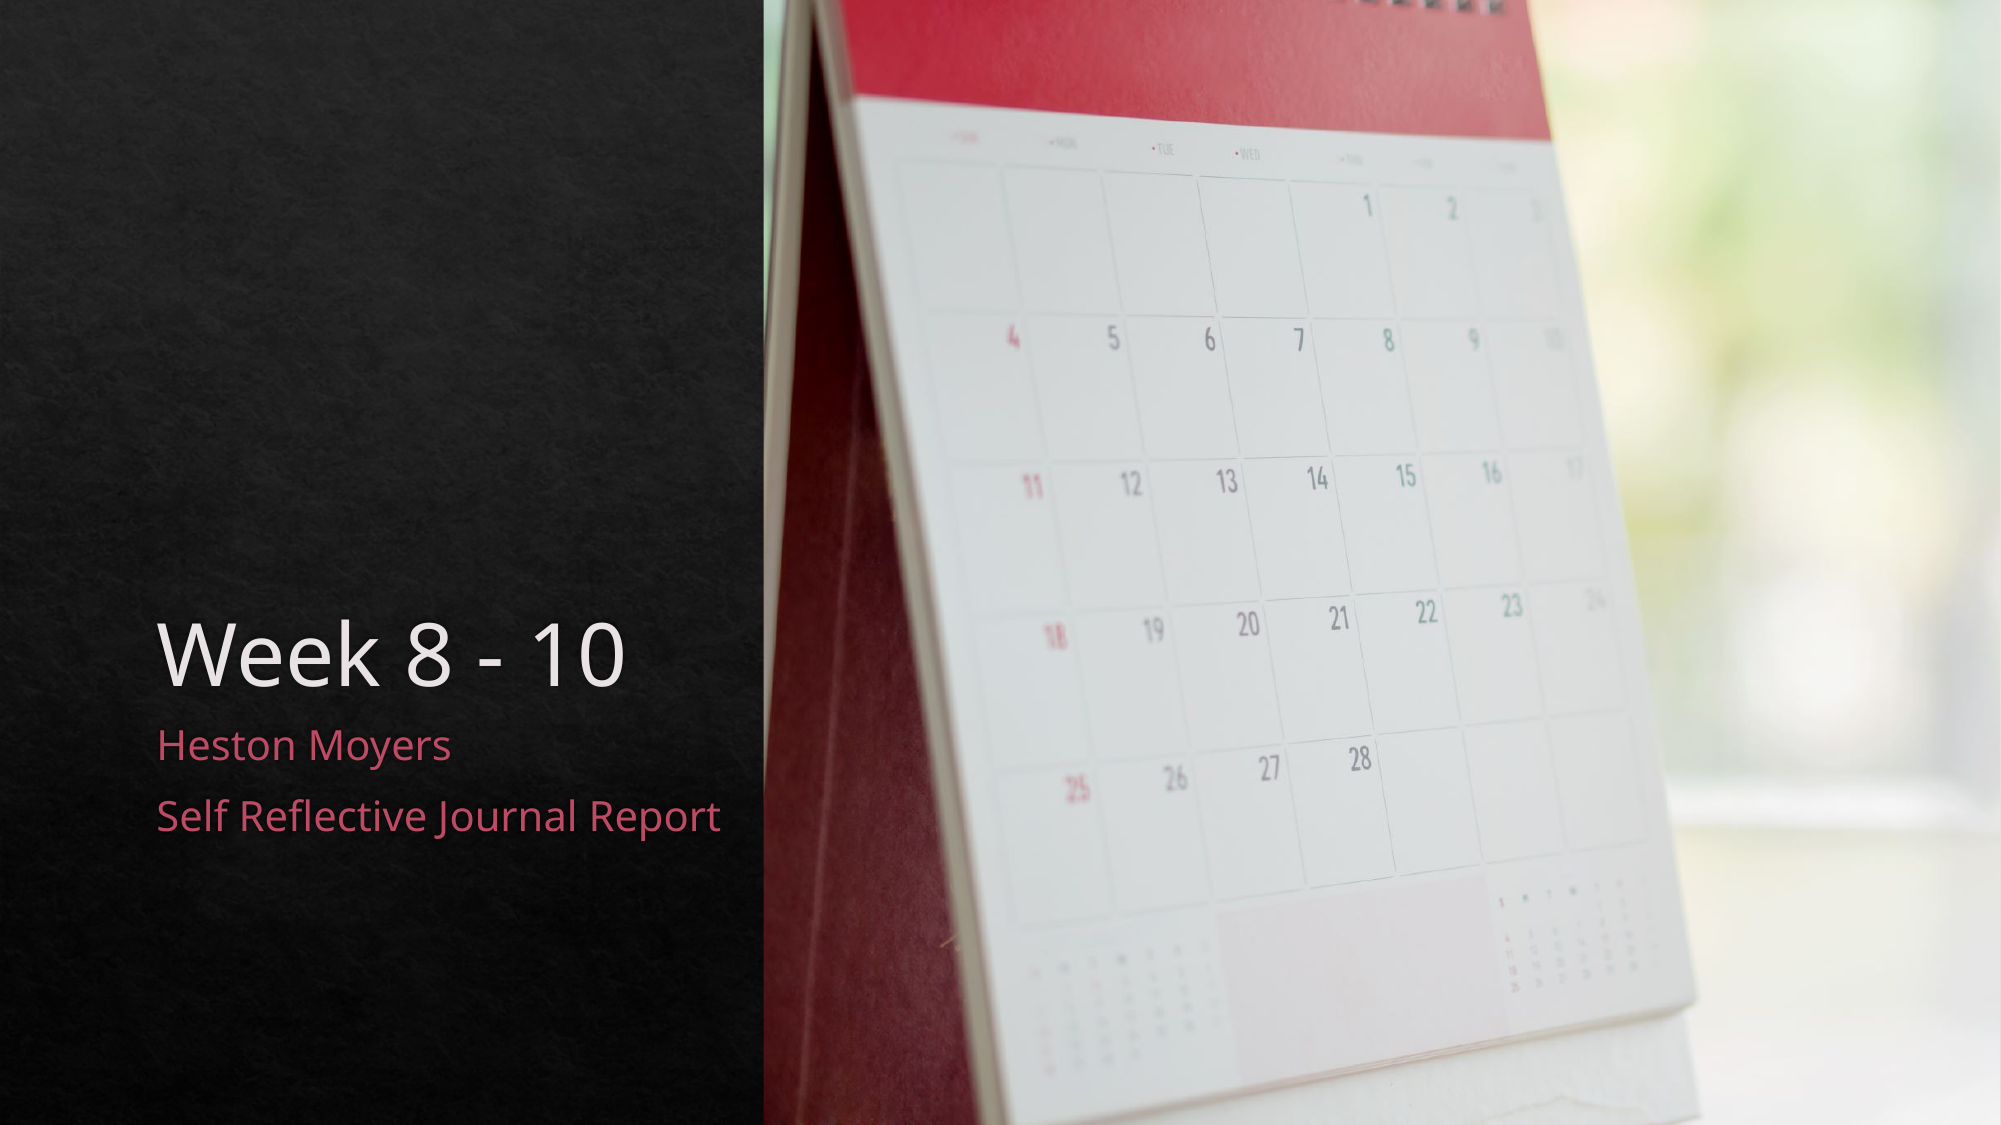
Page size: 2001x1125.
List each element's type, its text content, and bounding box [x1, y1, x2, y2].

picture [763, 0, 2000, 1125]
text_box [0, 0, 757, 1125]
title Week 8 - 10 [141, 137, 697, 707]
subtitle Heston Moyers Self Reflective Journal Report [141, 711, 748, 906]
